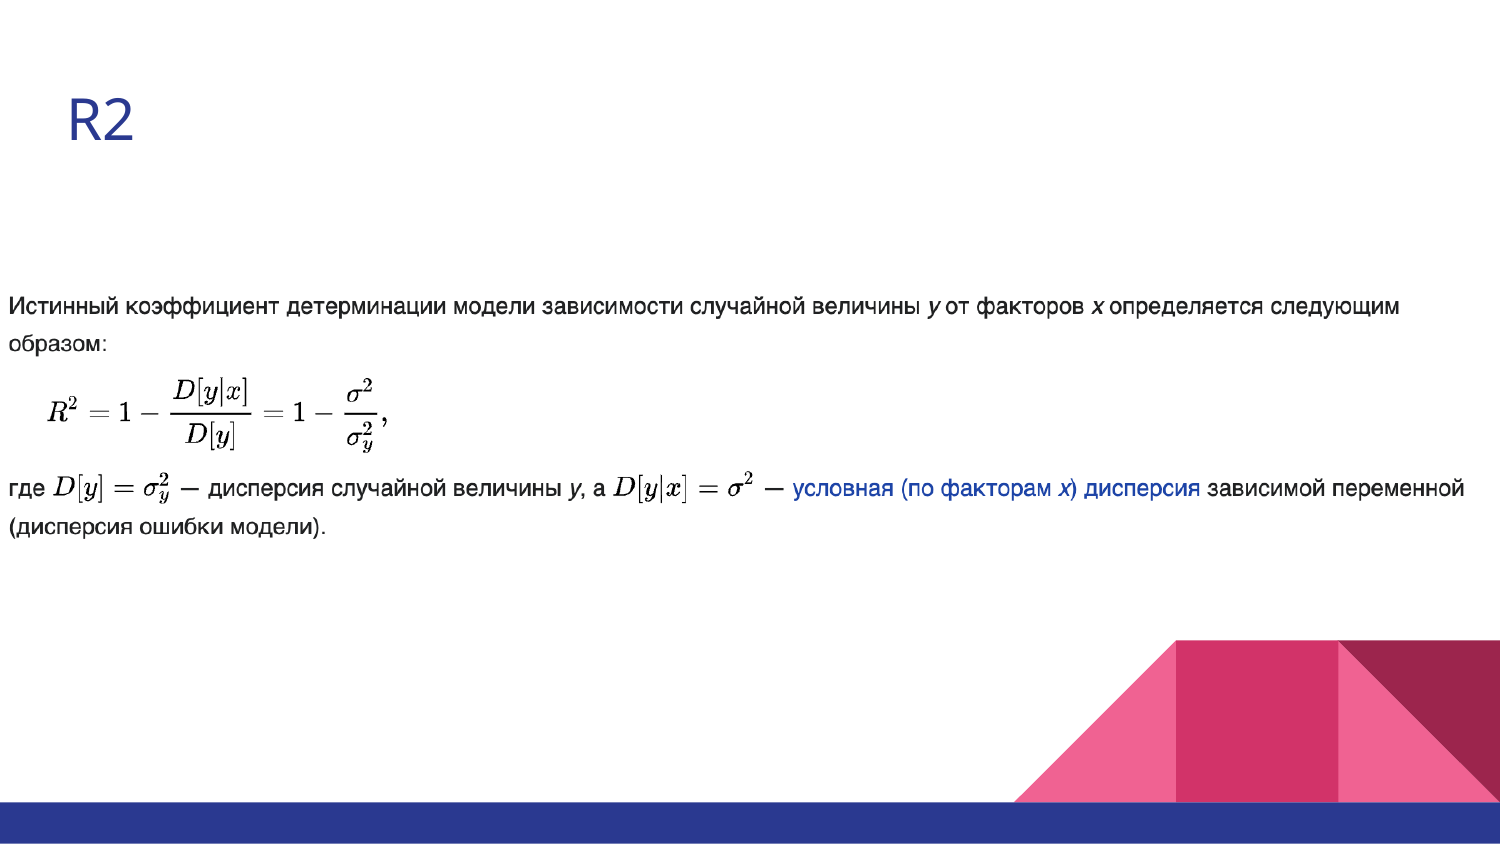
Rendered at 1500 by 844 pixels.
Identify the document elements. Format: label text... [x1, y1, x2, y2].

picture [0, 285, 1500, 559]
title R2 [51, 67, 1449, 167]
